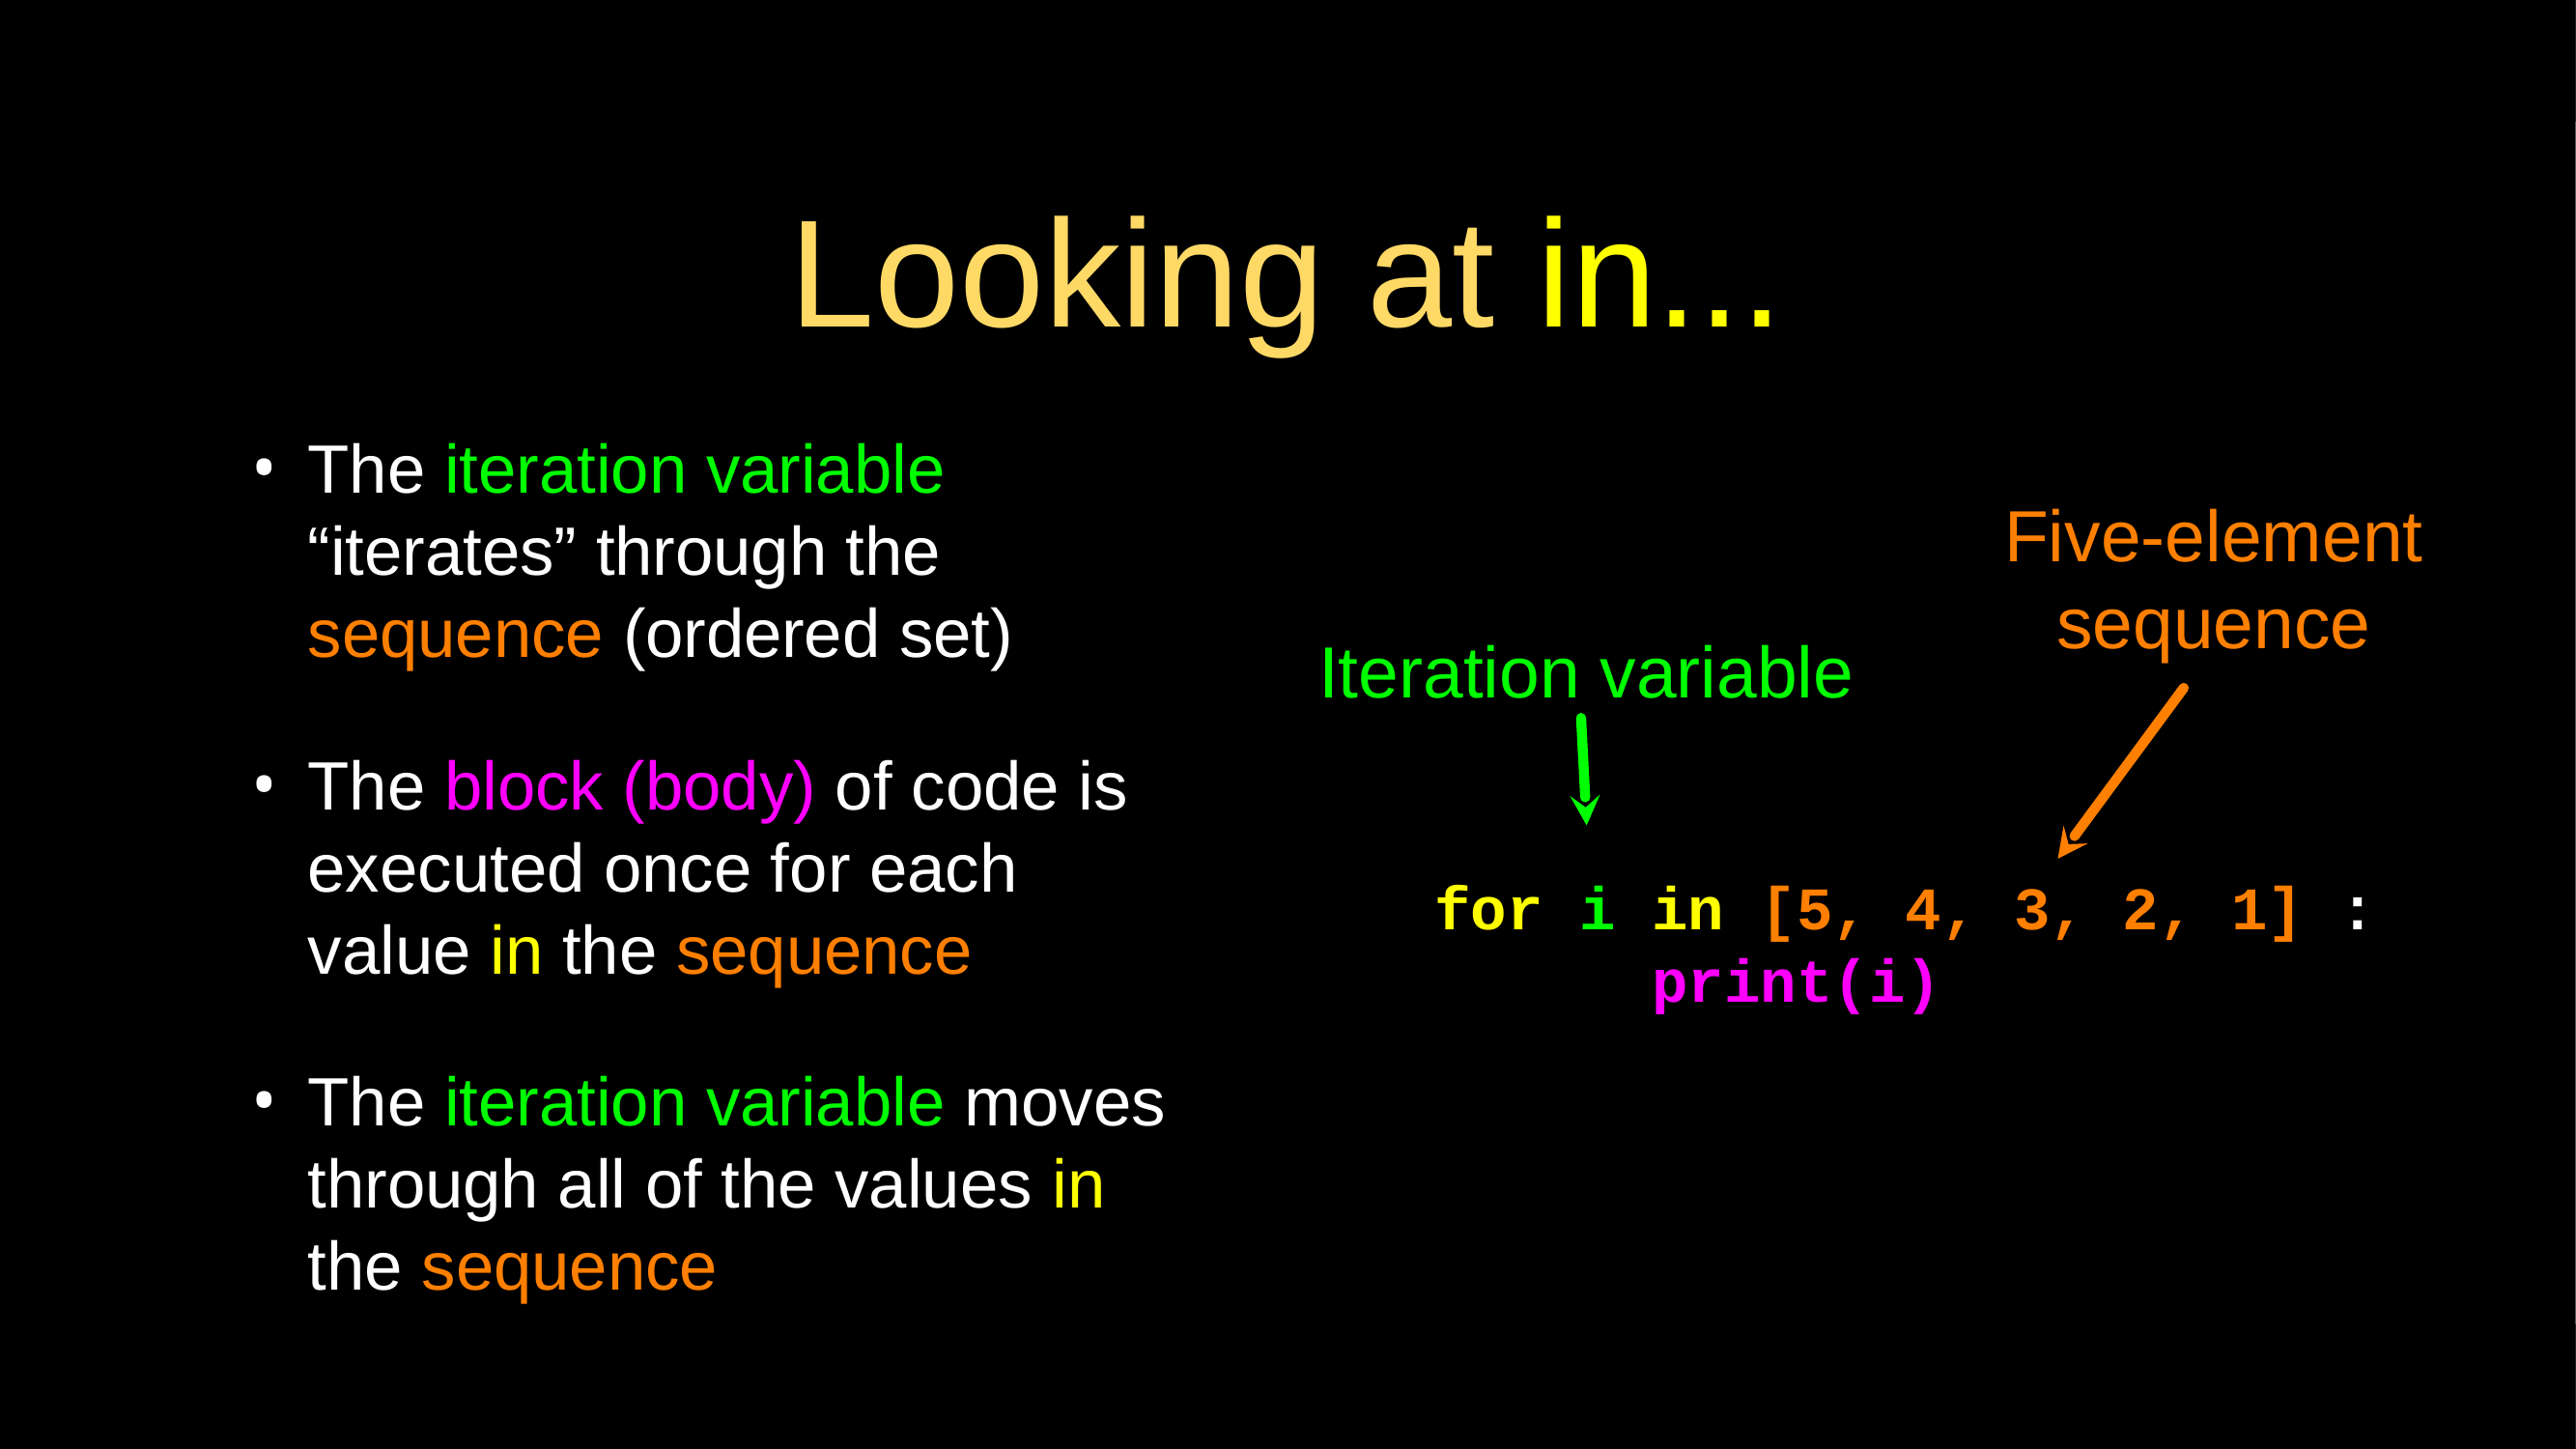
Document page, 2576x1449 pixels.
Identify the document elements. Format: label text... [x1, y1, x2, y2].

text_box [2057, 687, 2185, 860]
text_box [1580, 717, 1587, 826]
text_box Five-element sequence [1899, 493, 2529, 659]
text_box Iteration variable [1313, 619, 1860, 719]
list The iteration variable “iterates” through the sequence (ordered set) The block (body) of code is executed once for each value in the sequence The iteration variable moves through all of the values in the sequence [183, 412, 1196, 1317]
text_box for i in [5, 4, 3, 2, 1] : print(i) [1434, 837, 2444, 1048]
title Looking at in... [183, 129, 2391, 403]
